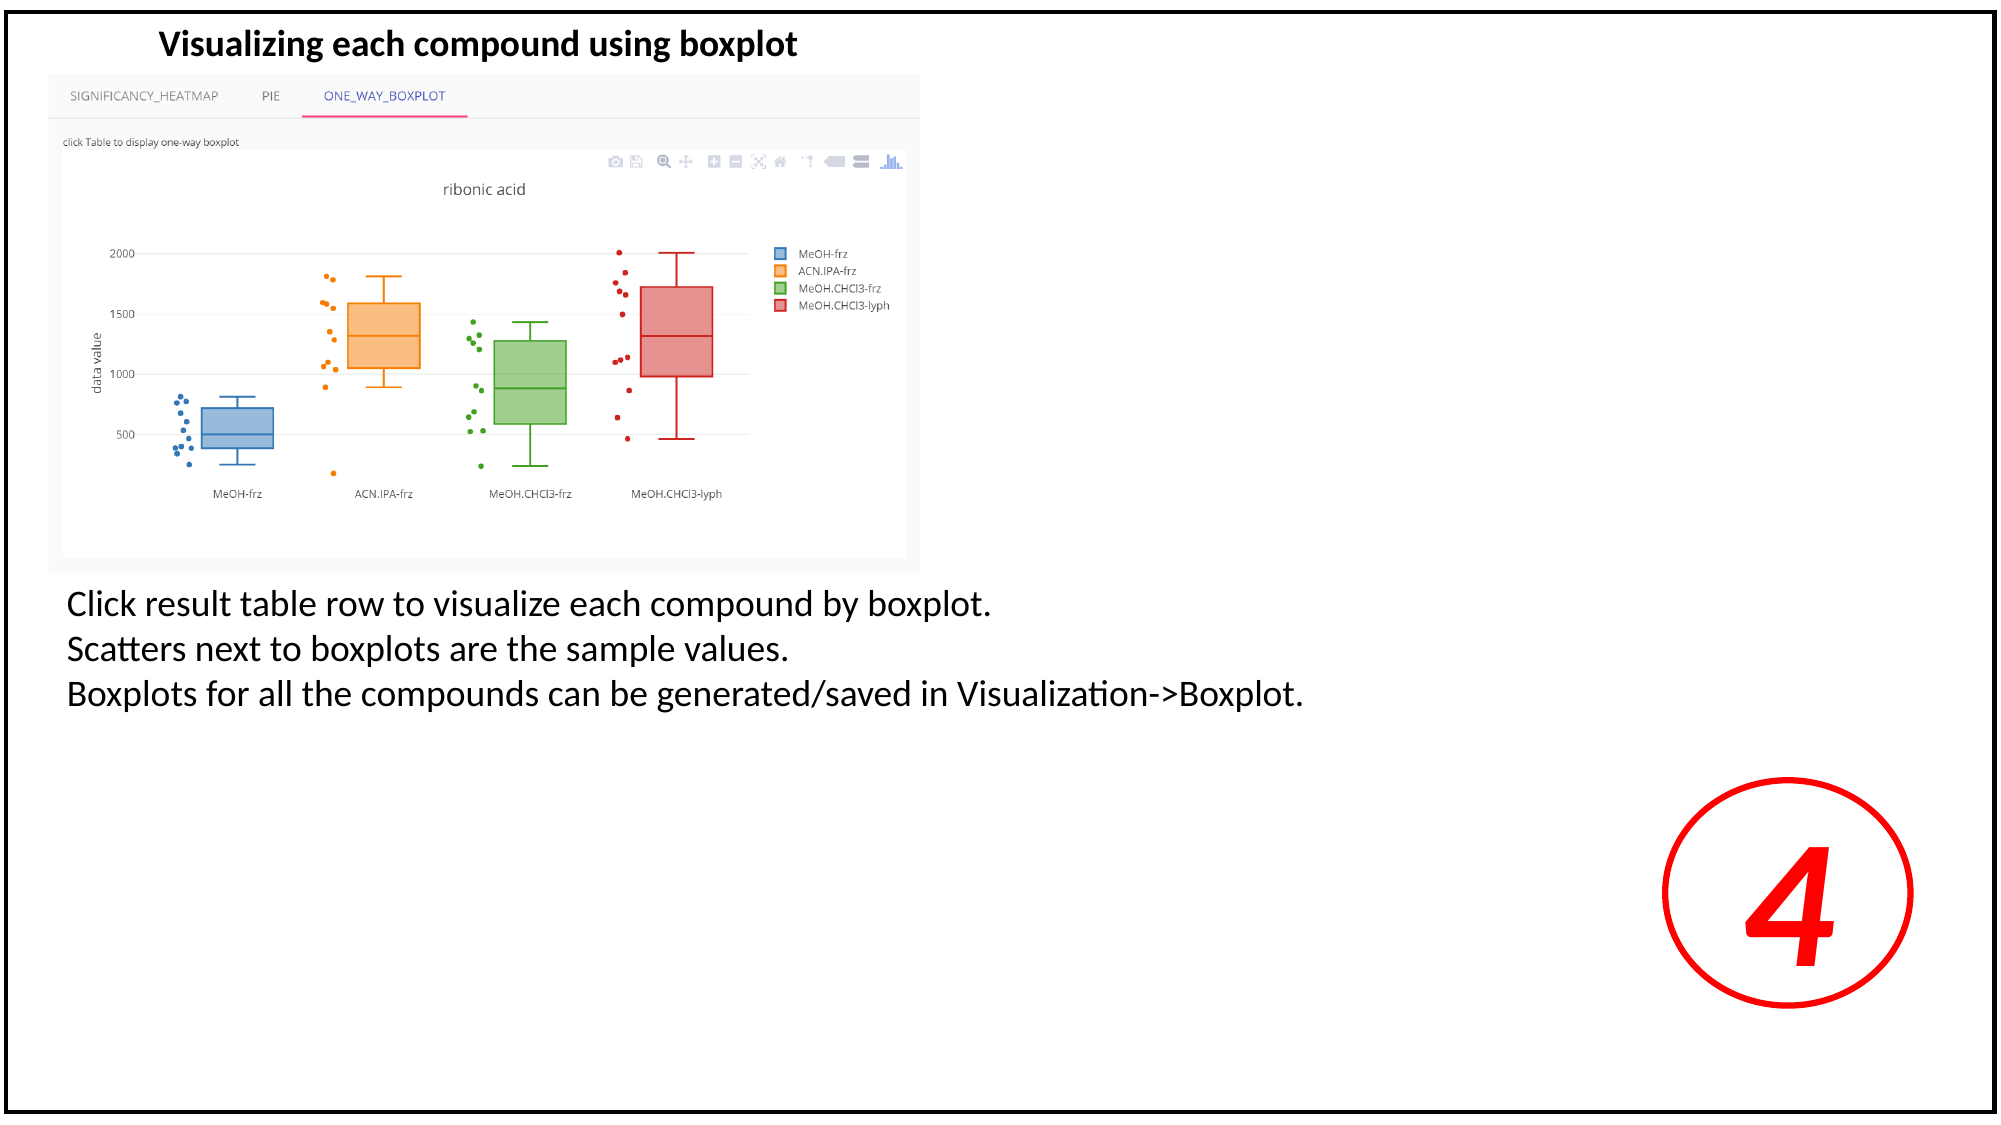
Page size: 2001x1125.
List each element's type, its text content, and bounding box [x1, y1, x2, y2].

text_box 4 [1664, 779, 1912, 1007]
picture [45, 65, 926, 580]
text_box Visualizing each compound using boxplot [143, 11, 896, 65]
text_box [5, 11, 1996, 1113]
text_box Click result table row to visualize each compound by boxplot. Scatters next to boxplots are the sample values. Boxplots for all the compounds can be generated/saved in Visualization->Boxplot. [52, 571, 1649, 722]
